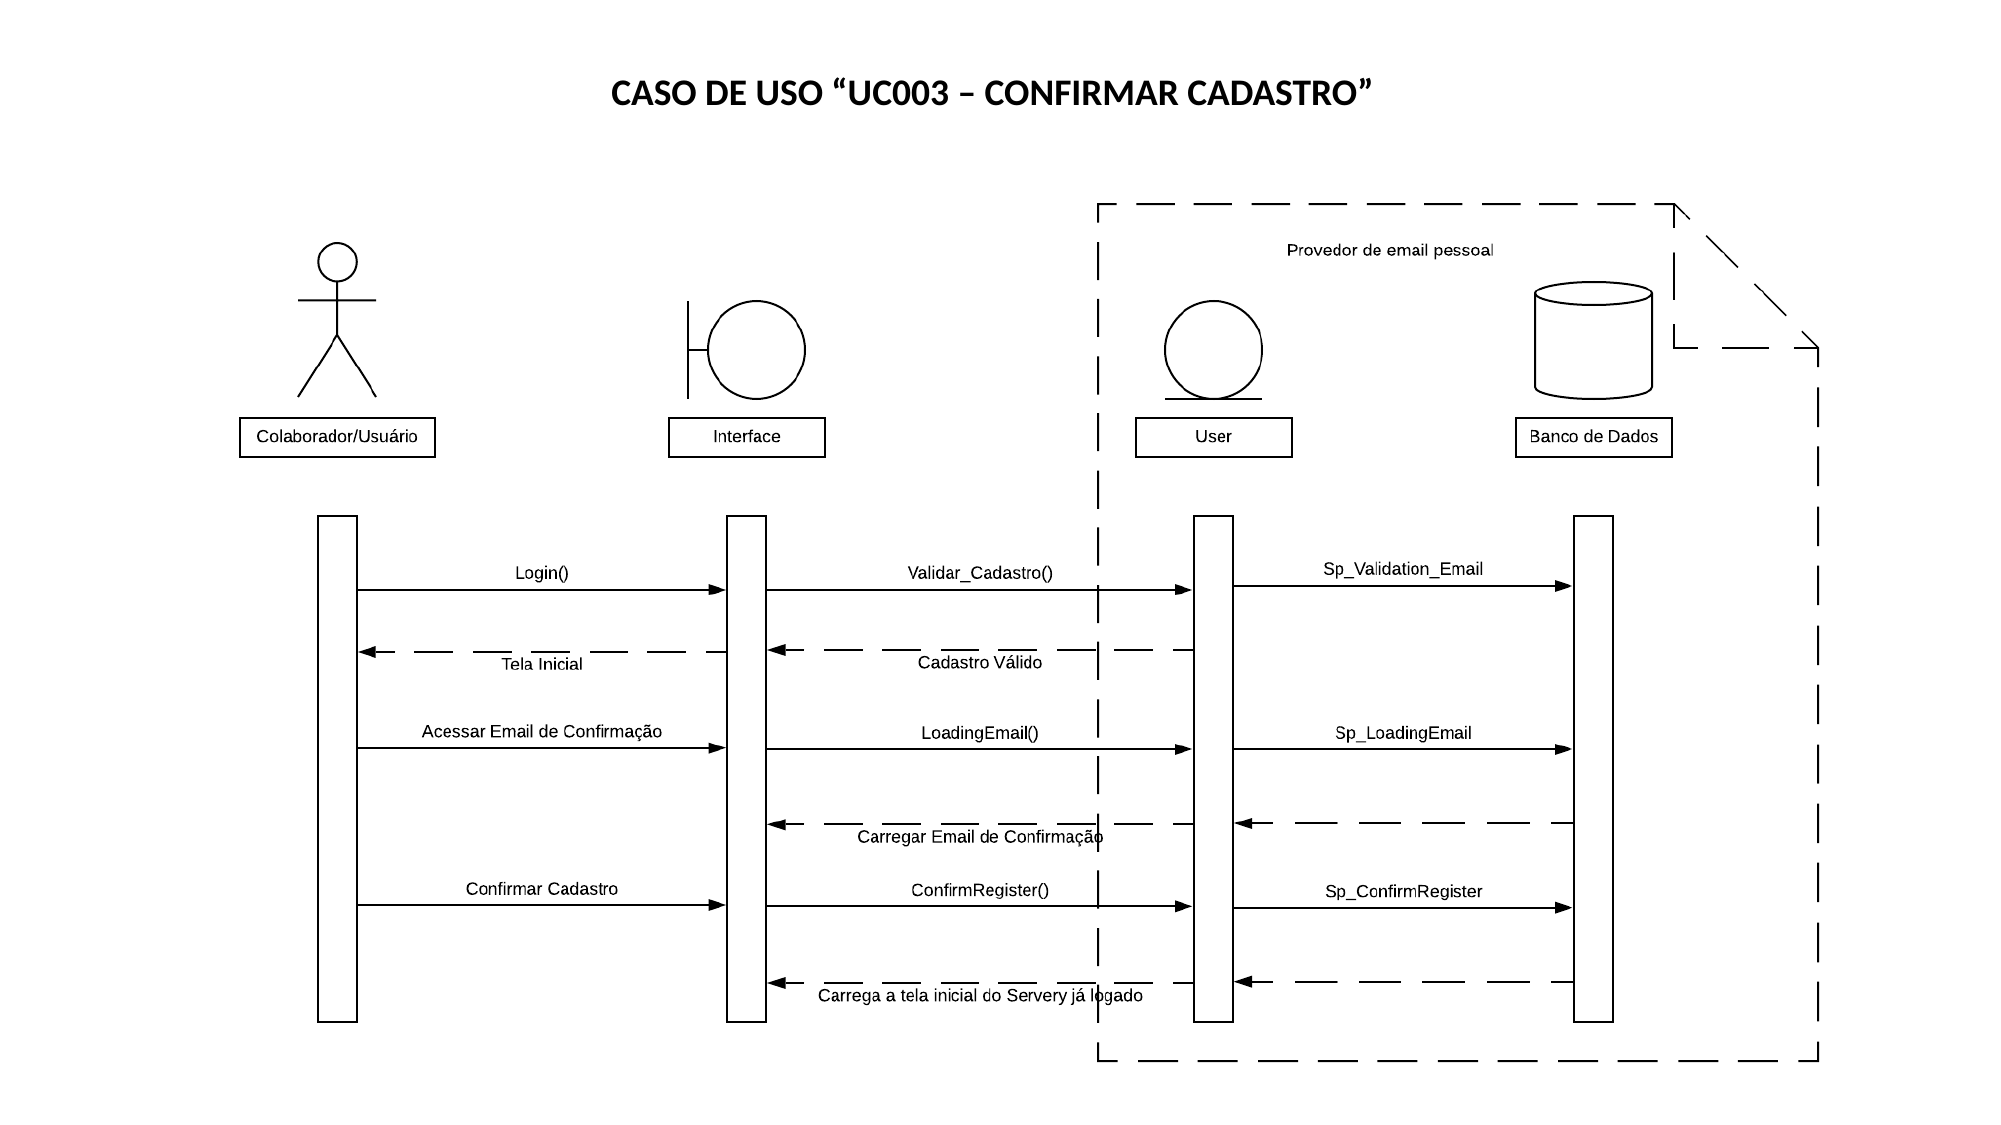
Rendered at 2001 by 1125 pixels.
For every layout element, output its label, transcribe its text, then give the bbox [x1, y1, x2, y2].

picture [139, 139, 1918, 1125]
text_box CASO DE USO “UC003 – CONFIRMAR CADASTRO” [596, 60, 1404, 121]
